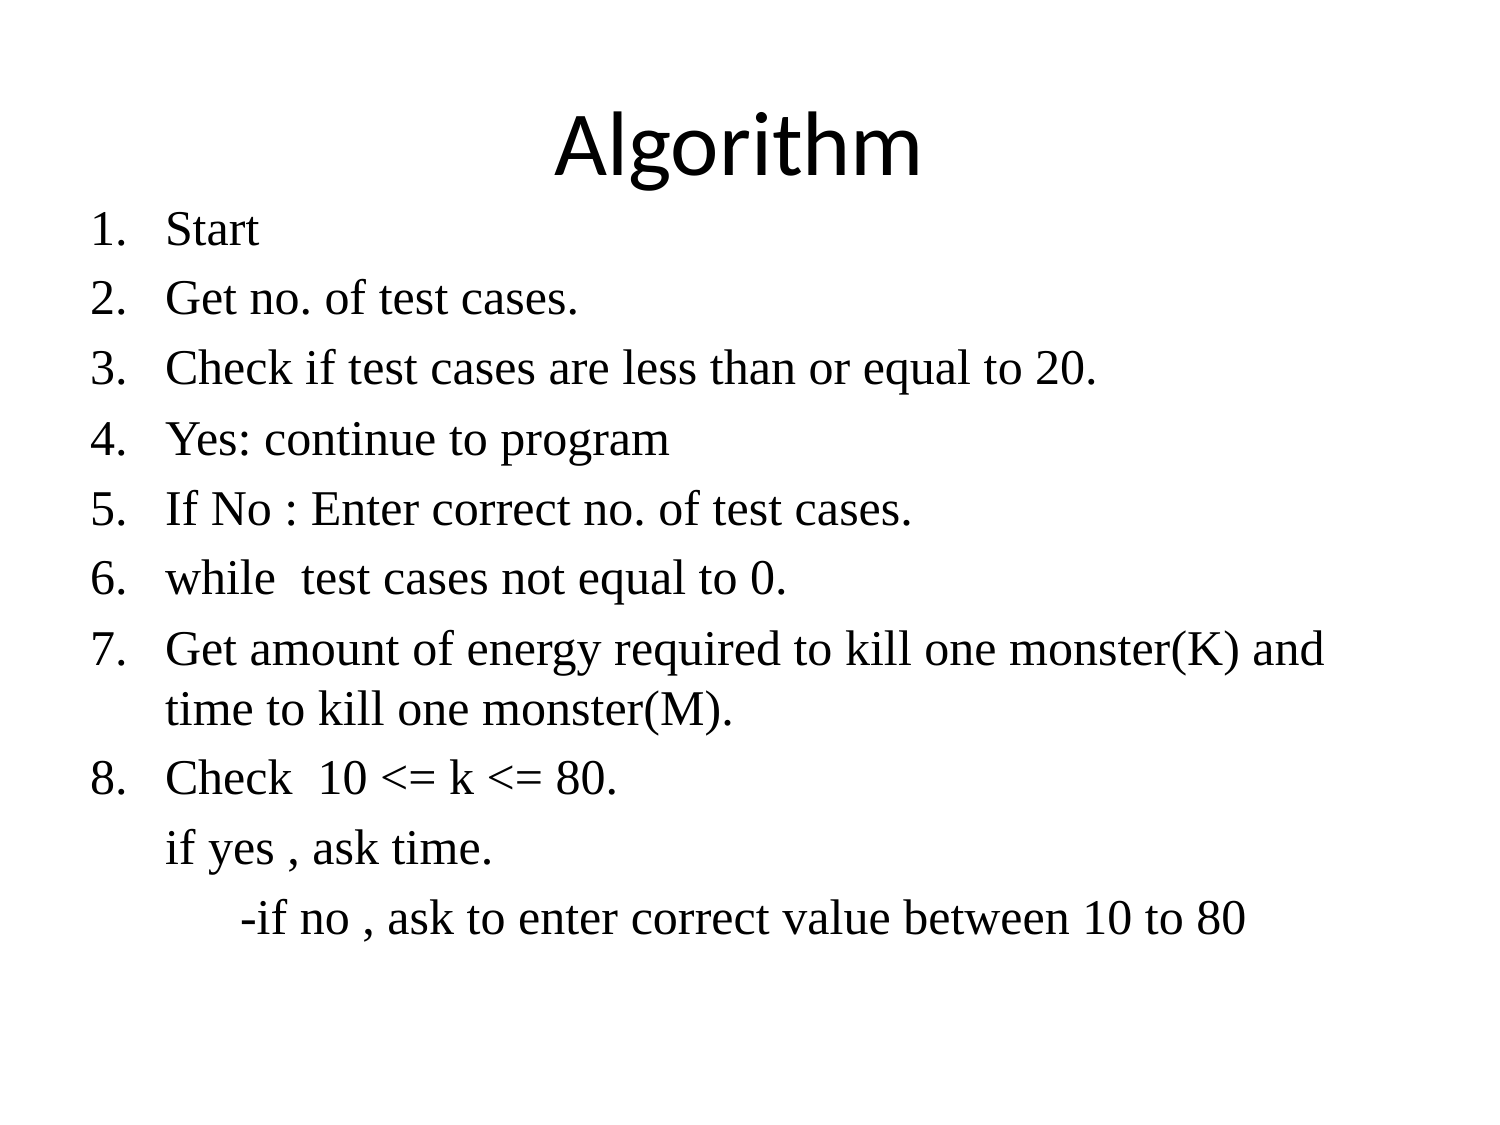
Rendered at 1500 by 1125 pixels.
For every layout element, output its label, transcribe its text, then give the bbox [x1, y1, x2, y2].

title Algorithm [75, 45, 1425, 187]
list Start Get no. of test cases. Check if test cases are less than or equal to 20. Yes: continue to program If No : Enter correct no. of test cases. while test cases not equal to 0. Get amount of energy required to kill one monster(K) and time to kill one monster(M). Check 10 <= k <= 80. if yes , ask time. -if no , ask to enter correct value between 10 to 80 [75, 187, 1425, 1005]
